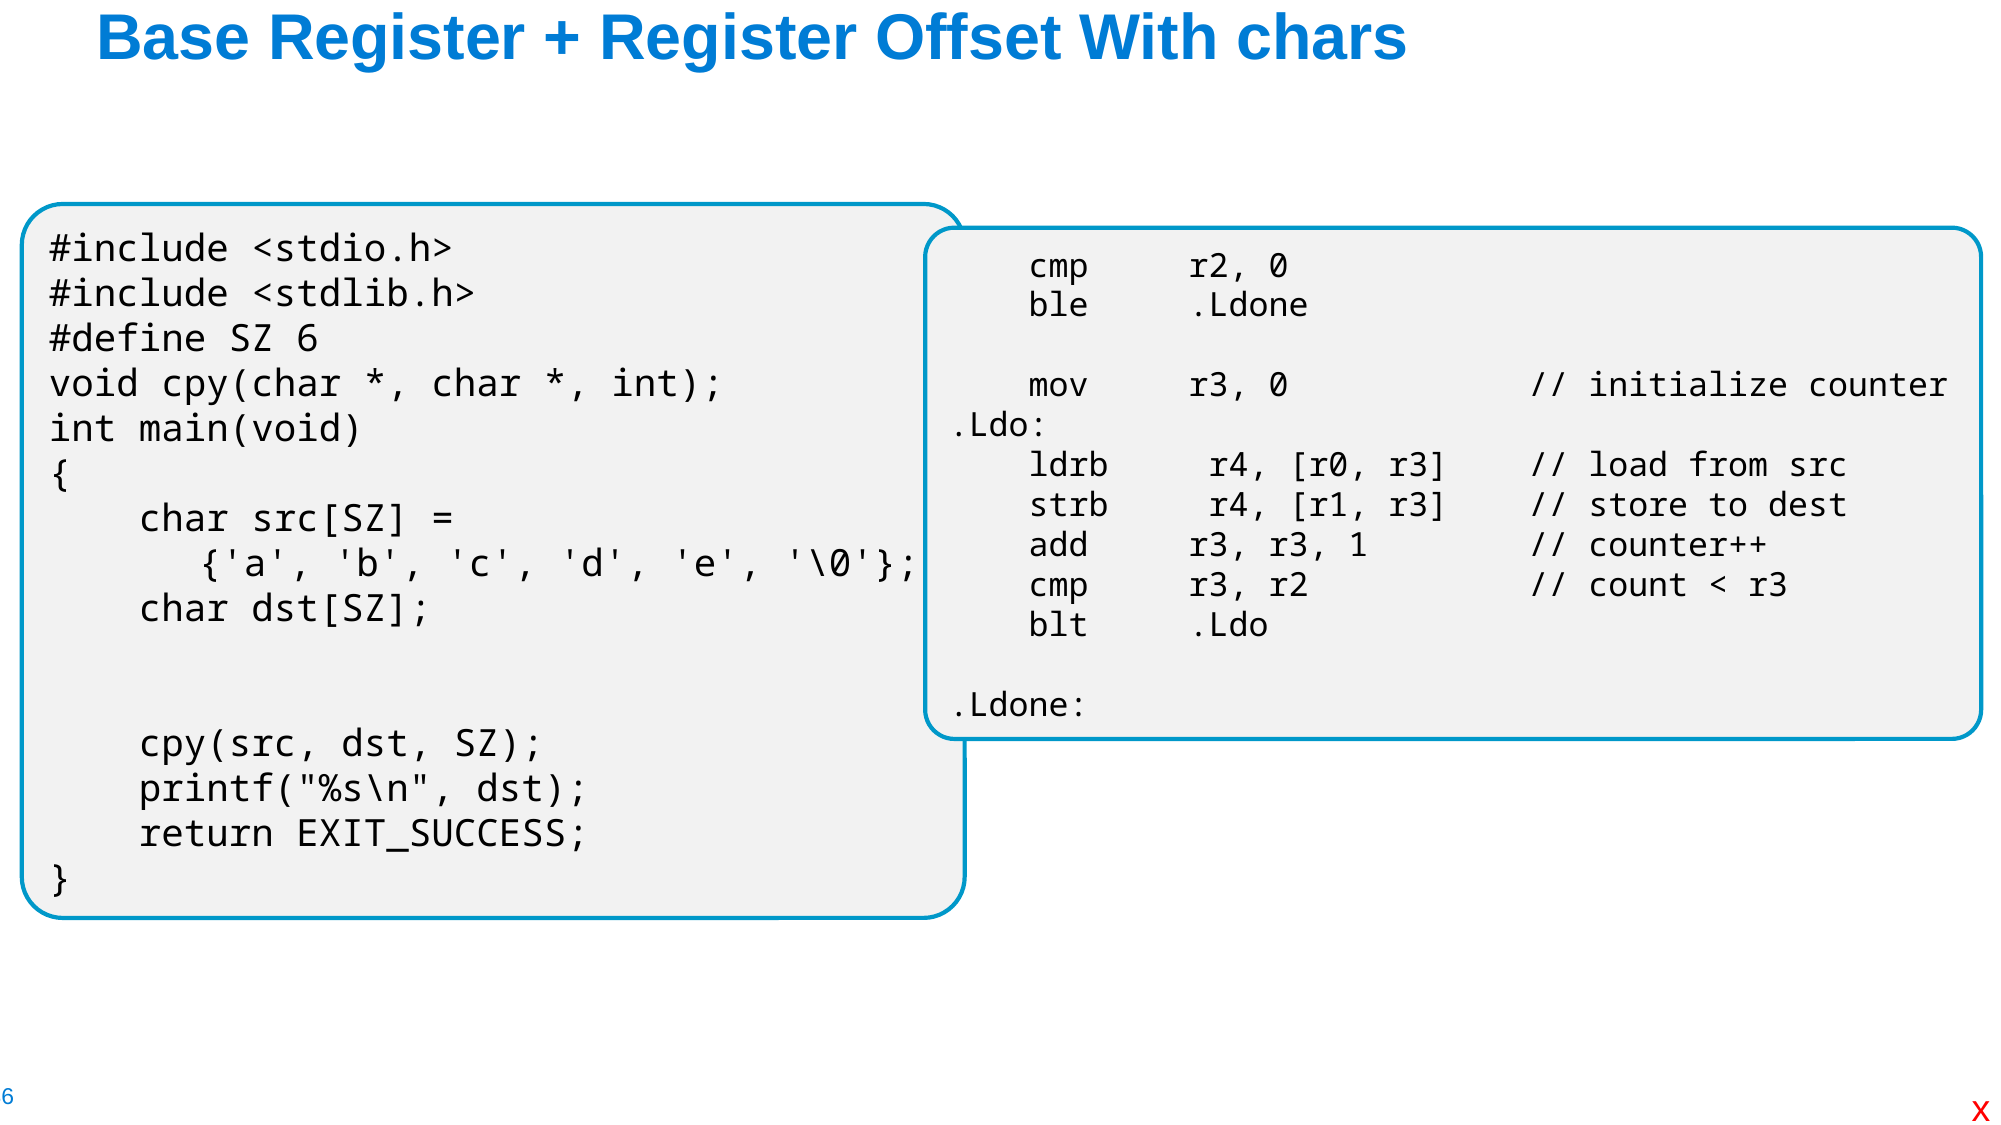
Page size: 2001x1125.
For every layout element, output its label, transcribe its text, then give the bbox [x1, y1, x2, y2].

title Base Register + Register Offset With chars [81, 13, 1807, 81]
text_box #include <stdio.h> #include <stdlib.h> #define SZ 6 void cpy(char *, char *, int); int main(void) { char src[SZ] = {'a', 'b', 'c', 'd', 'e', '\0'}; char dst[SZ]; cpy(src, dst, SZ); printf("%s\n", dst); return EXIT_SUCCESS; } [21, 203, 965, 918]
text_box cmp r2, 0 ble .Ldone mov r3, 0 // initialize counter .Ldo: ldrb r4, [r0, r3] // load from src strb r4, [r1, r3] // store to dest add r3, r3, 1 // counter++ cmp r3, r2 // count < r3 blt .Ldo .Ldone: [925, 227, 1982, 739]
text_box x [1956, 1076, 2000, 1125]
